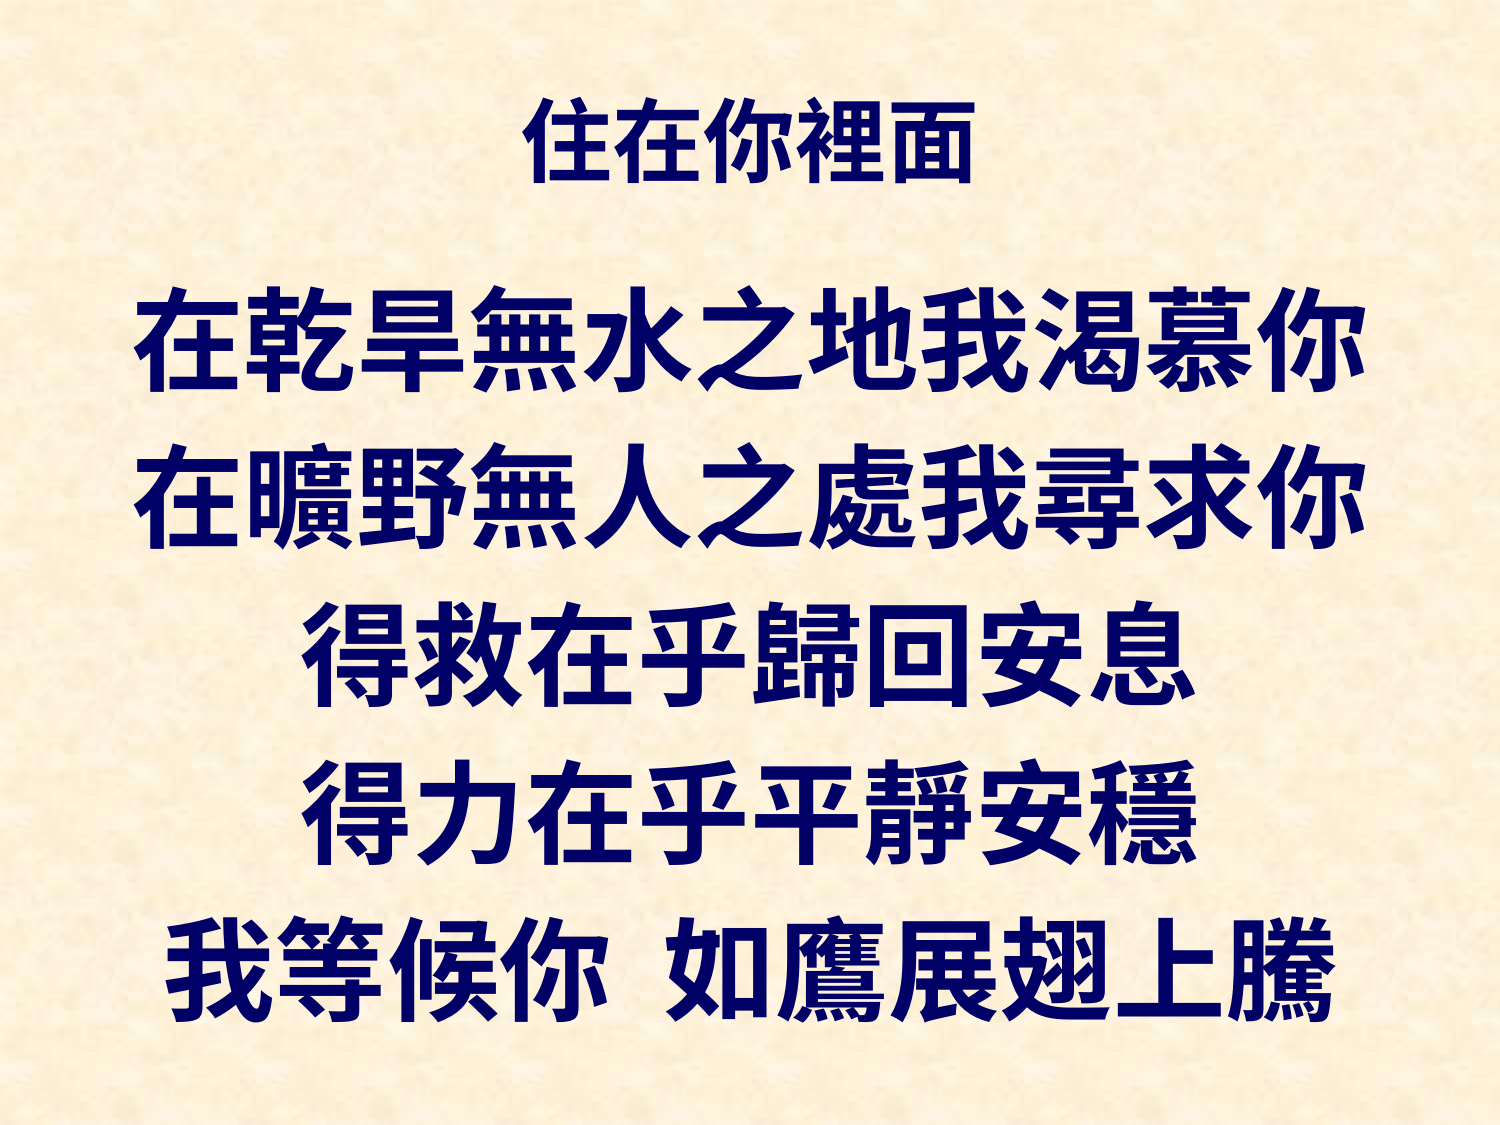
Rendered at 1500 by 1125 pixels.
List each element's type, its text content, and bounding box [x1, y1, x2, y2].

list 在乾旱無水之地我渴慕你 在曠野無人之處我尋求你 得救在乎歸回安息 得力在乎平靜安穩 我等候你 如鷹展翅上騰 [75, 262, 1425, 1005]
title 住在你裡面 [75, 45, 1425, 233]
picture [0, 0, 1500, 1125]
